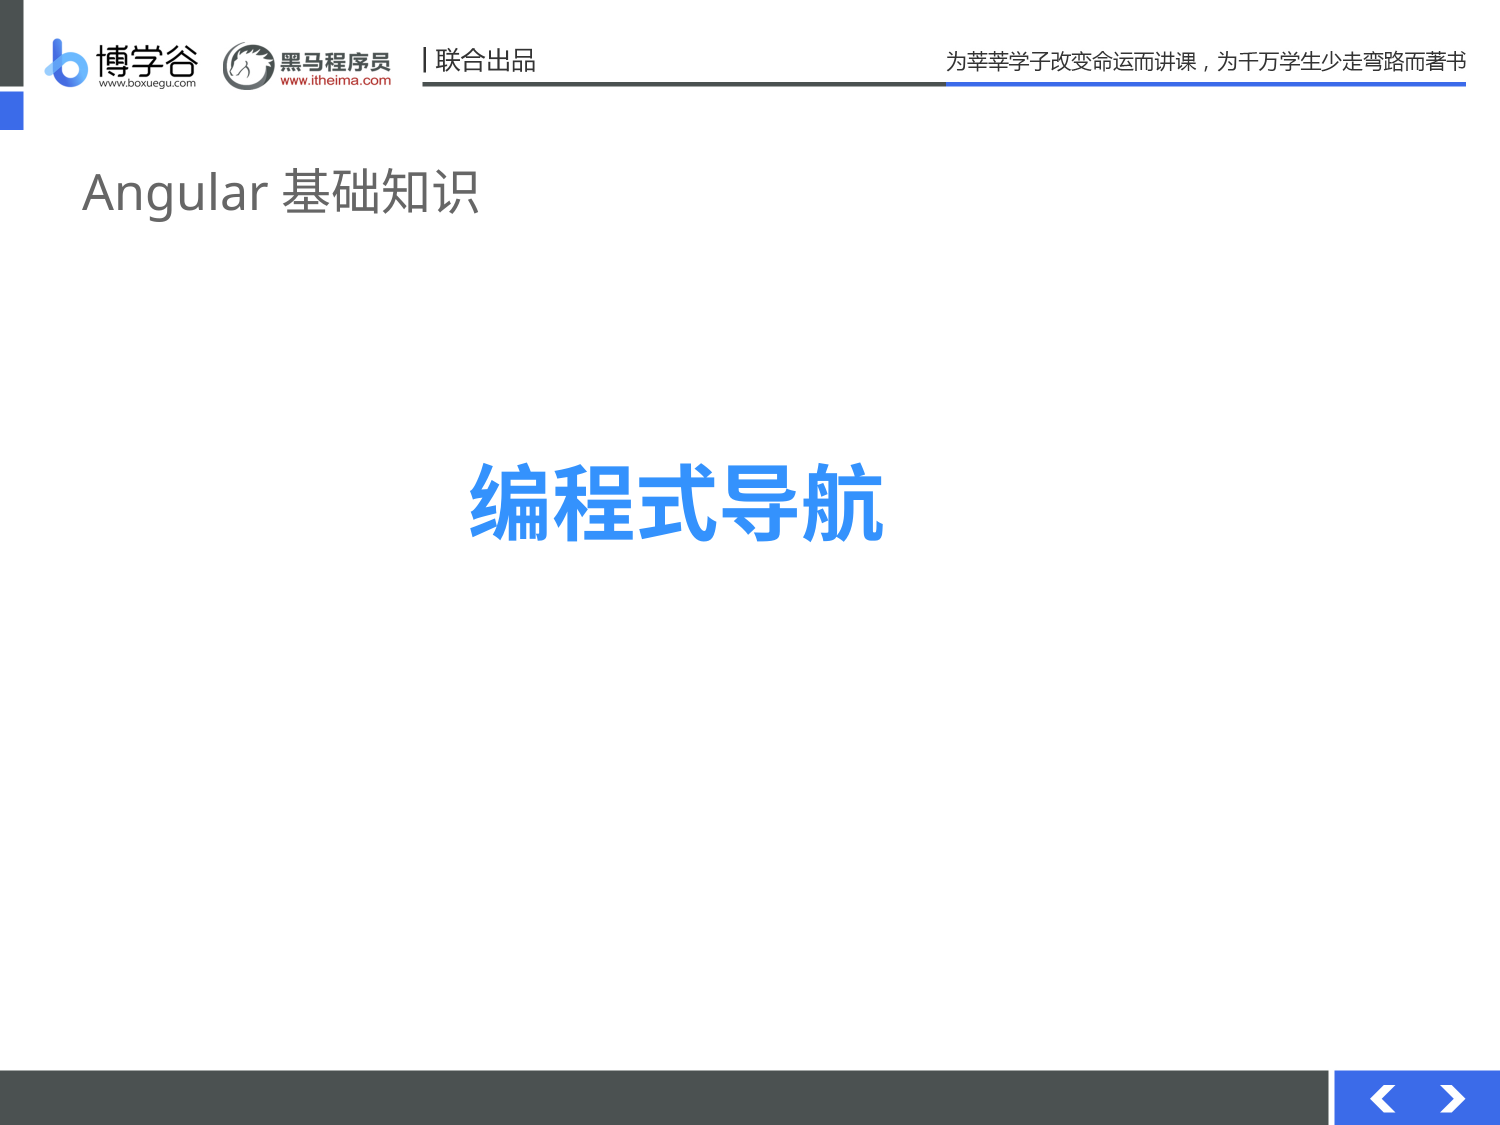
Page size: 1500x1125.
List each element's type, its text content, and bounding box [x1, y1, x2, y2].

title Angular基础知识 [74, 127, 1426, 254]
subtitle 编程式导航 [263, 443, 1091, 772]
picture [0, 0, 1500, 1125]
